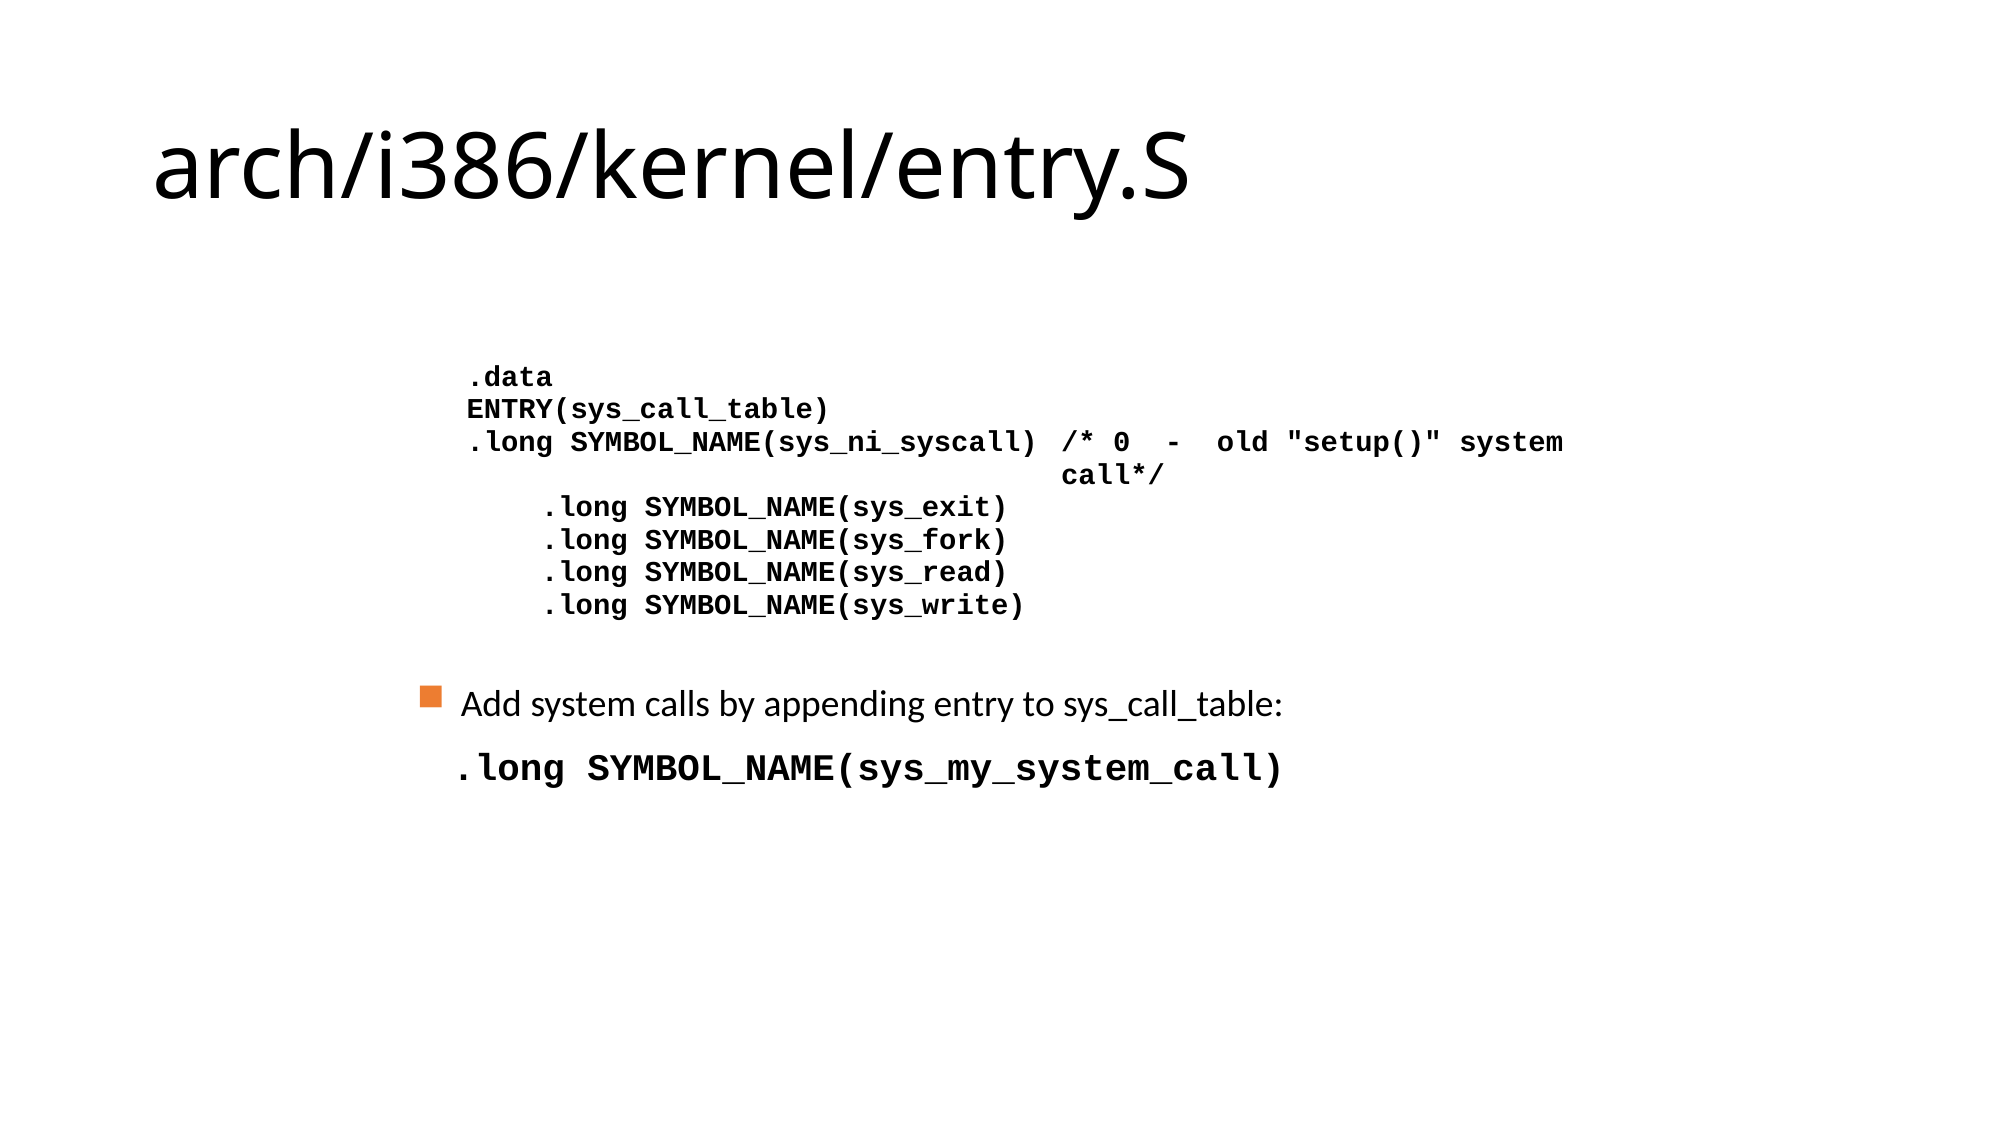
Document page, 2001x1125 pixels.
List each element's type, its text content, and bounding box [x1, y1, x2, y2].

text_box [466, 362, 1638, 647]
text_box Add system calls by appending entry to sys_call_table: .long SYMBOL_NAME(sys_my_system_call) [362, 671, 1613, 795]
title arch/i386/kernel/entry.S [137, 59, 1863, 278]
